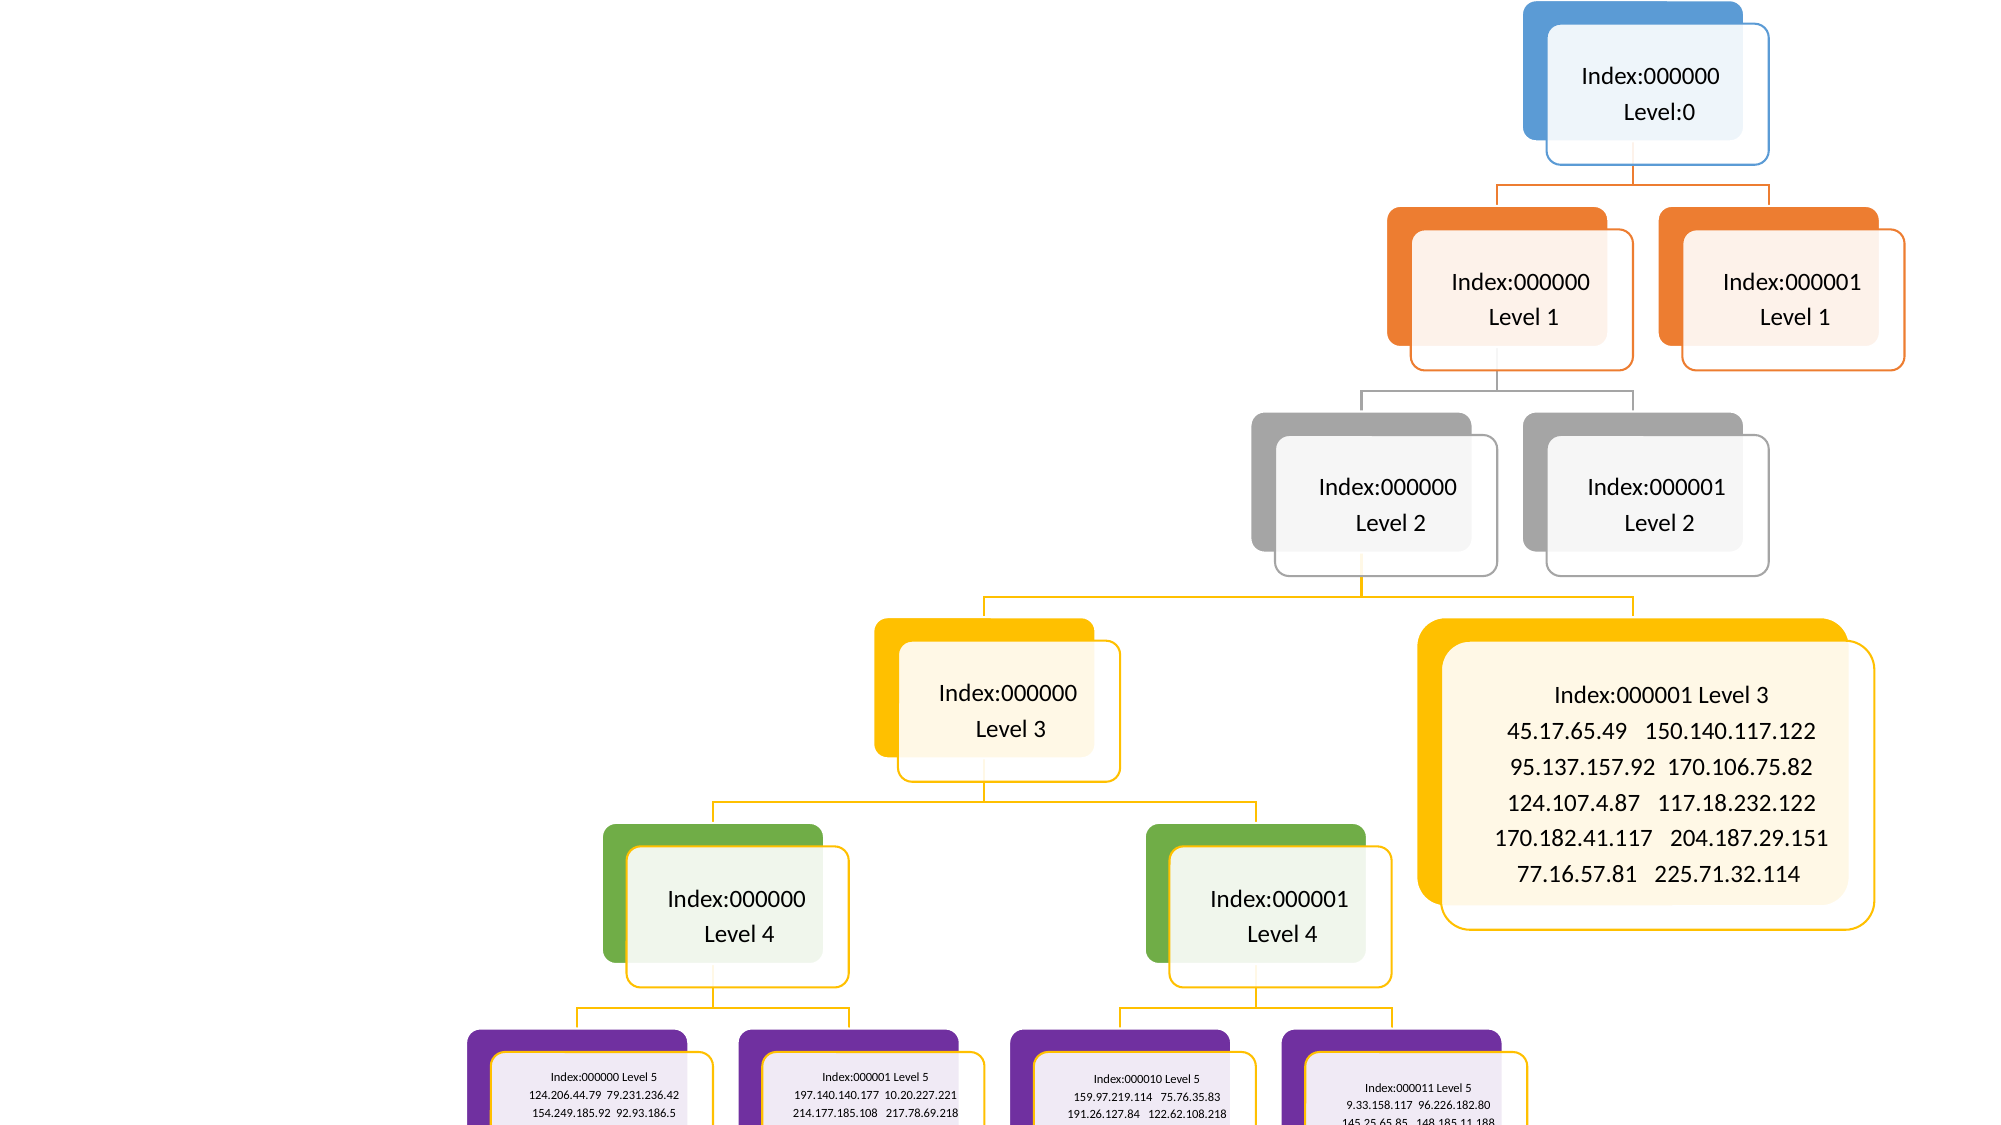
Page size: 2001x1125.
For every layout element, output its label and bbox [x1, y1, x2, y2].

text_box [318, 0, 2000, 1125]
